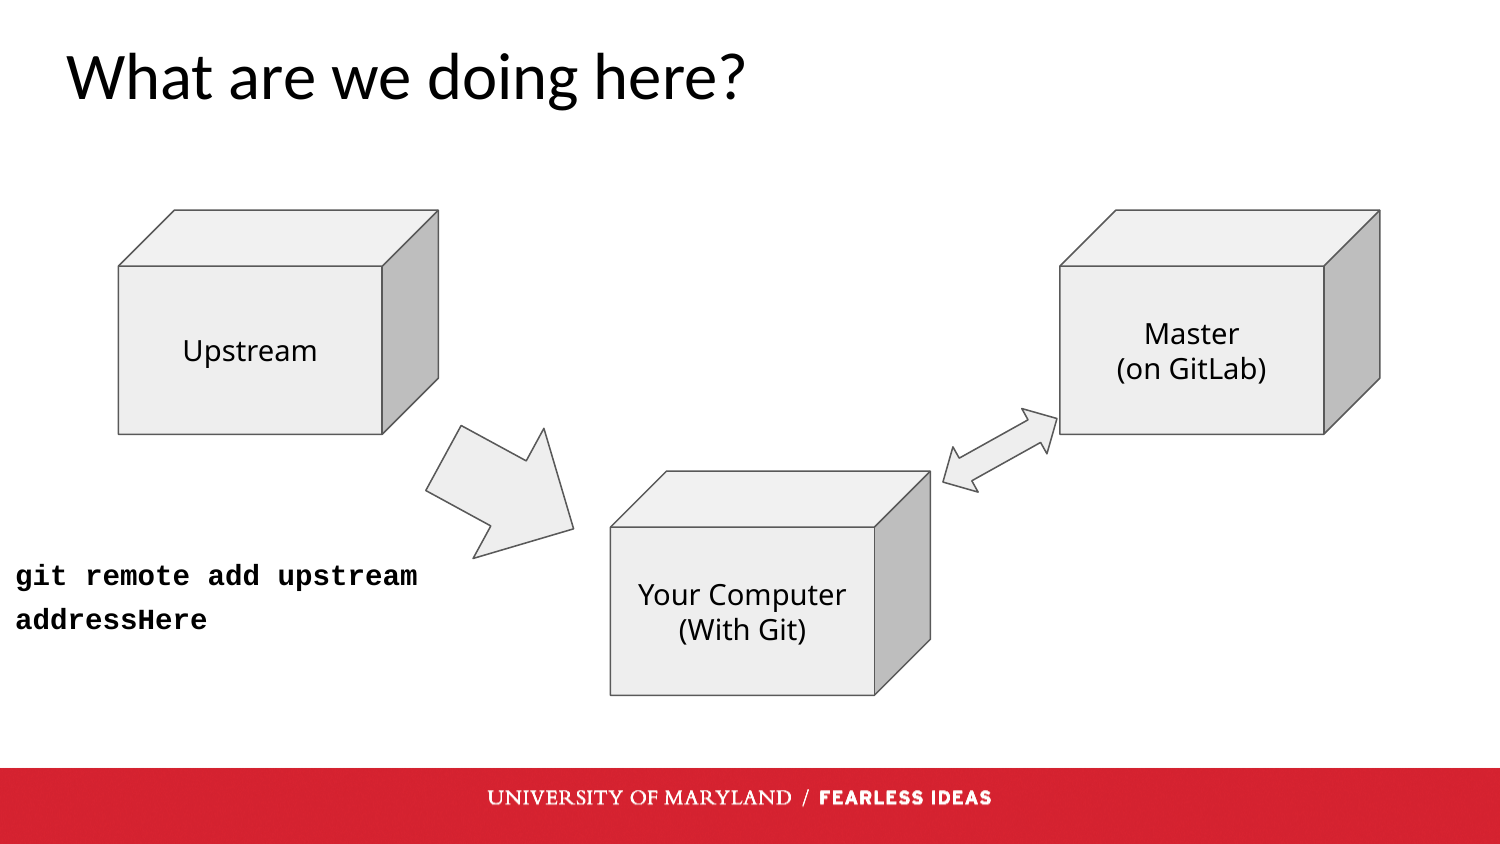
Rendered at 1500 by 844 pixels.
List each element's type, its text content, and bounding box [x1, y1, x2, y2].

text_box [942, 408, 1057, 493]
text_box Master (on GitLab) [1059, 210, 1380, 435]
title What are we doing here? [51, 17, 1449, 112]
picture [0, 767, 1500, 844]
text_box Upstream [118, 210, 439, 435]
text_box [425, 425, 574, 532]
text_box Your Computer (With Git) [610, 471, 931, 696]
text_box git remote add upstream addressHere [0, 532, 573, 643]
list [37, 110, 1436, 734]
